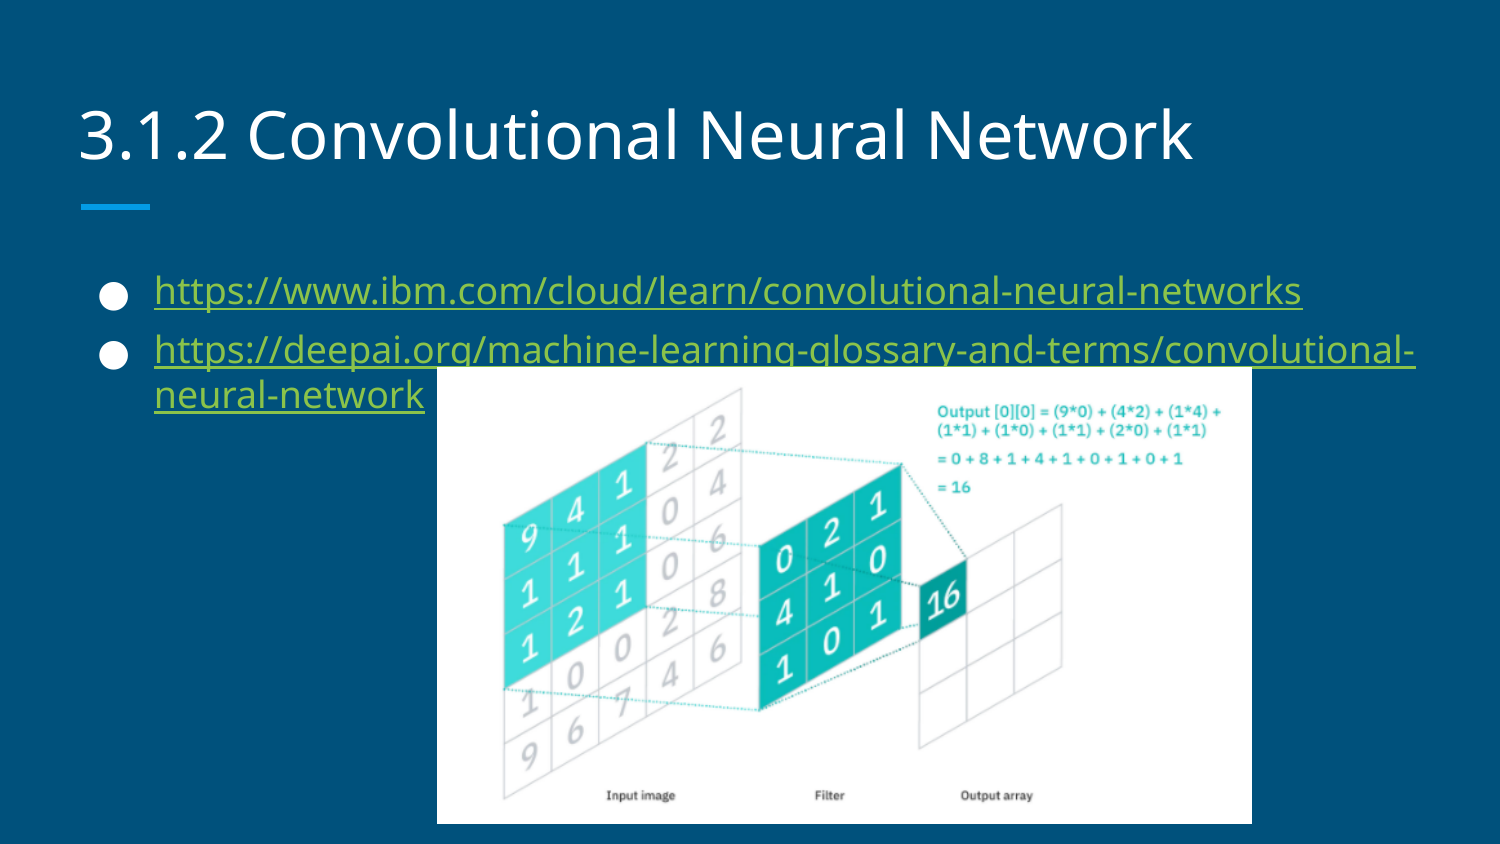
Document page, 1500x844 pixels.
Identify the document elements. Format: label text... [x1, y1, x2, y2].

picture [436, 367, 1252, 823]
list https://www.ibm.com/cloud/learn/convolutional-neural-networks https://deepai.org/machine-learning-glossary-and-terms/convolutional-neural-network [63, 244, 1437, 750]
title 3.1.2 Convolutional Neural Network [63, 75, 1437, 188]
